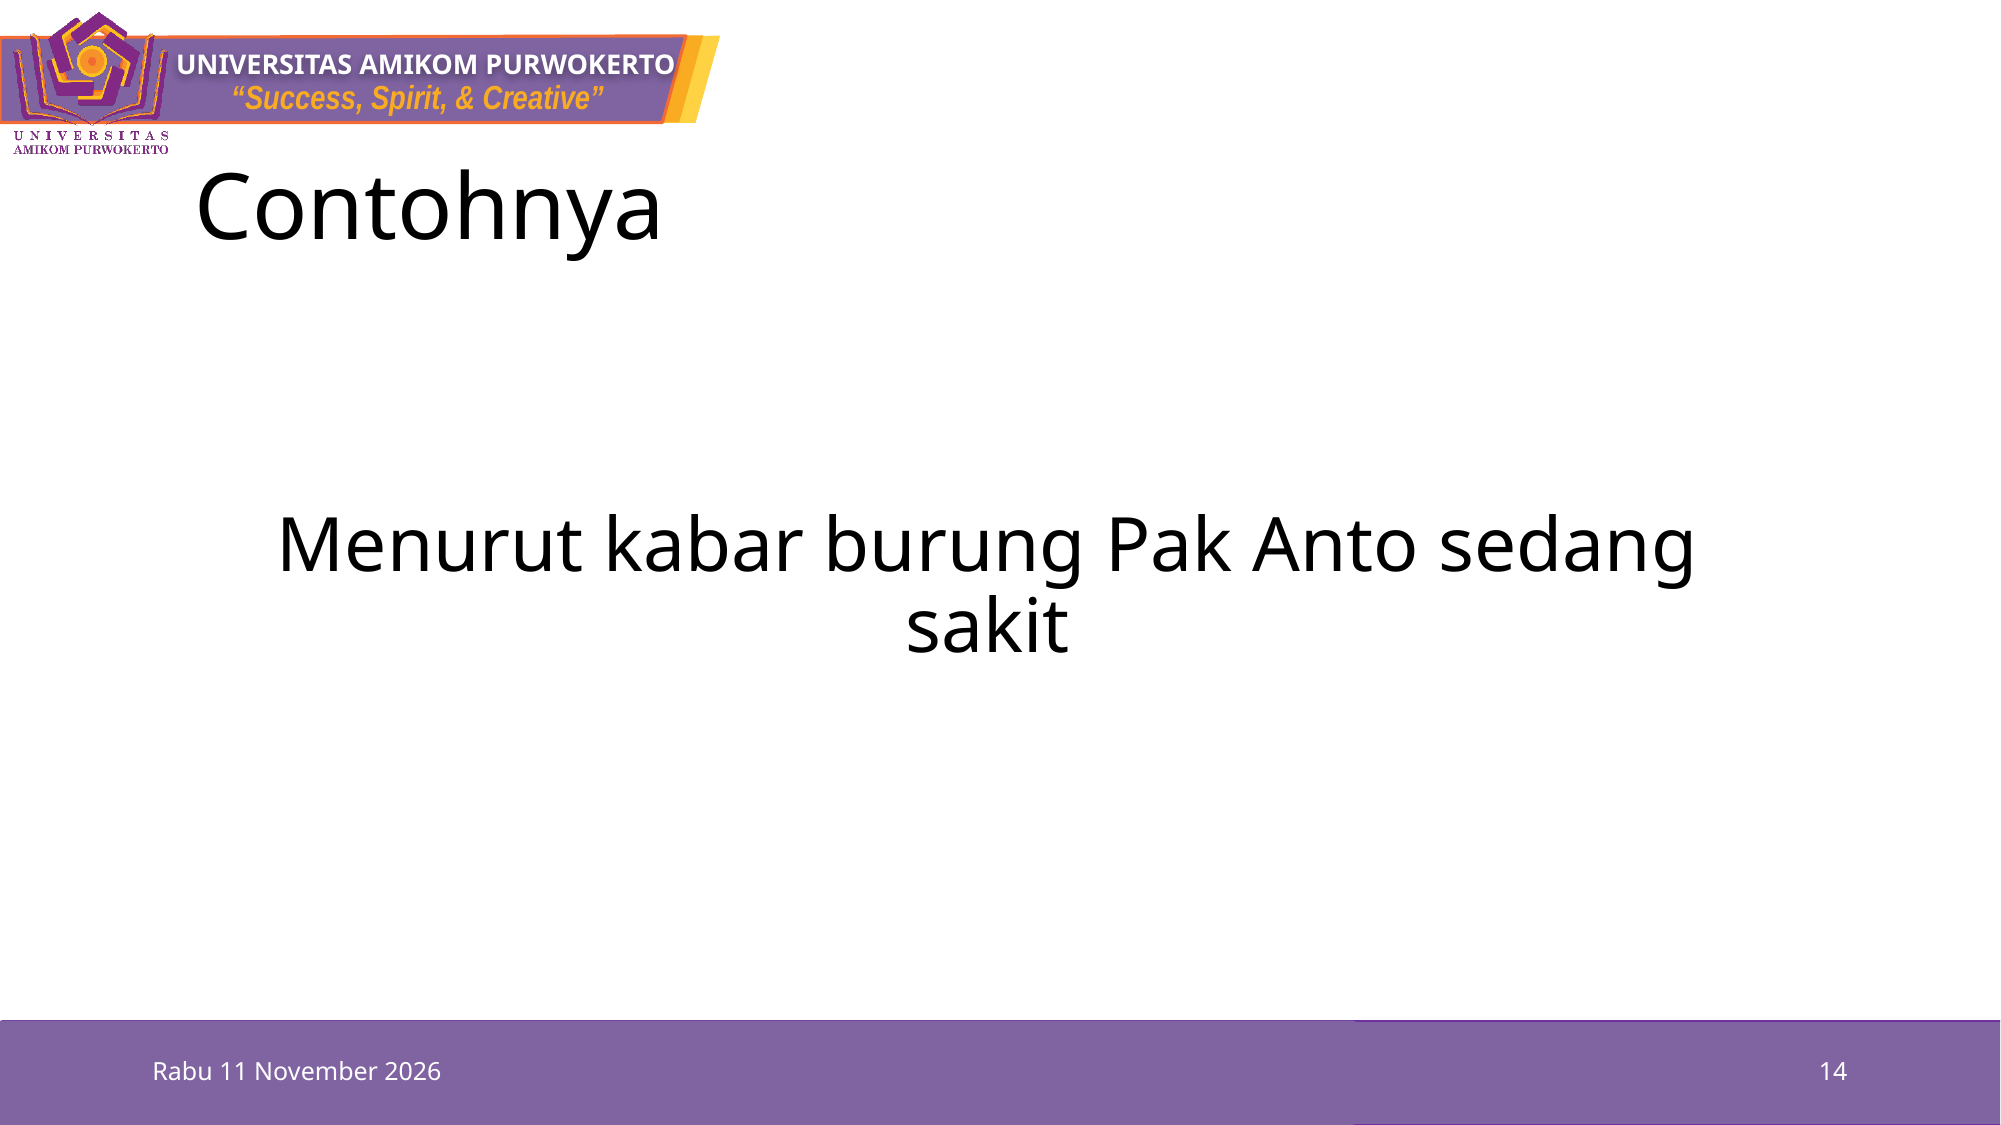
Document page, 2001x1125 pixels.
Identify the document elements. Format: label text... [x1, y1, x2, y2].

slide_number 14 [1412, 1042, 1863, 1103]
list Menurut kabar burung Pak Anto sedang sakit [179, 499, 1796, 707]
title Contohnya [179, 108, 1796, 311]
picture [13, 12, 168, 154]
slide_number Senin, 04 Oktober 2021 [137, 1042, 588, 1103]
